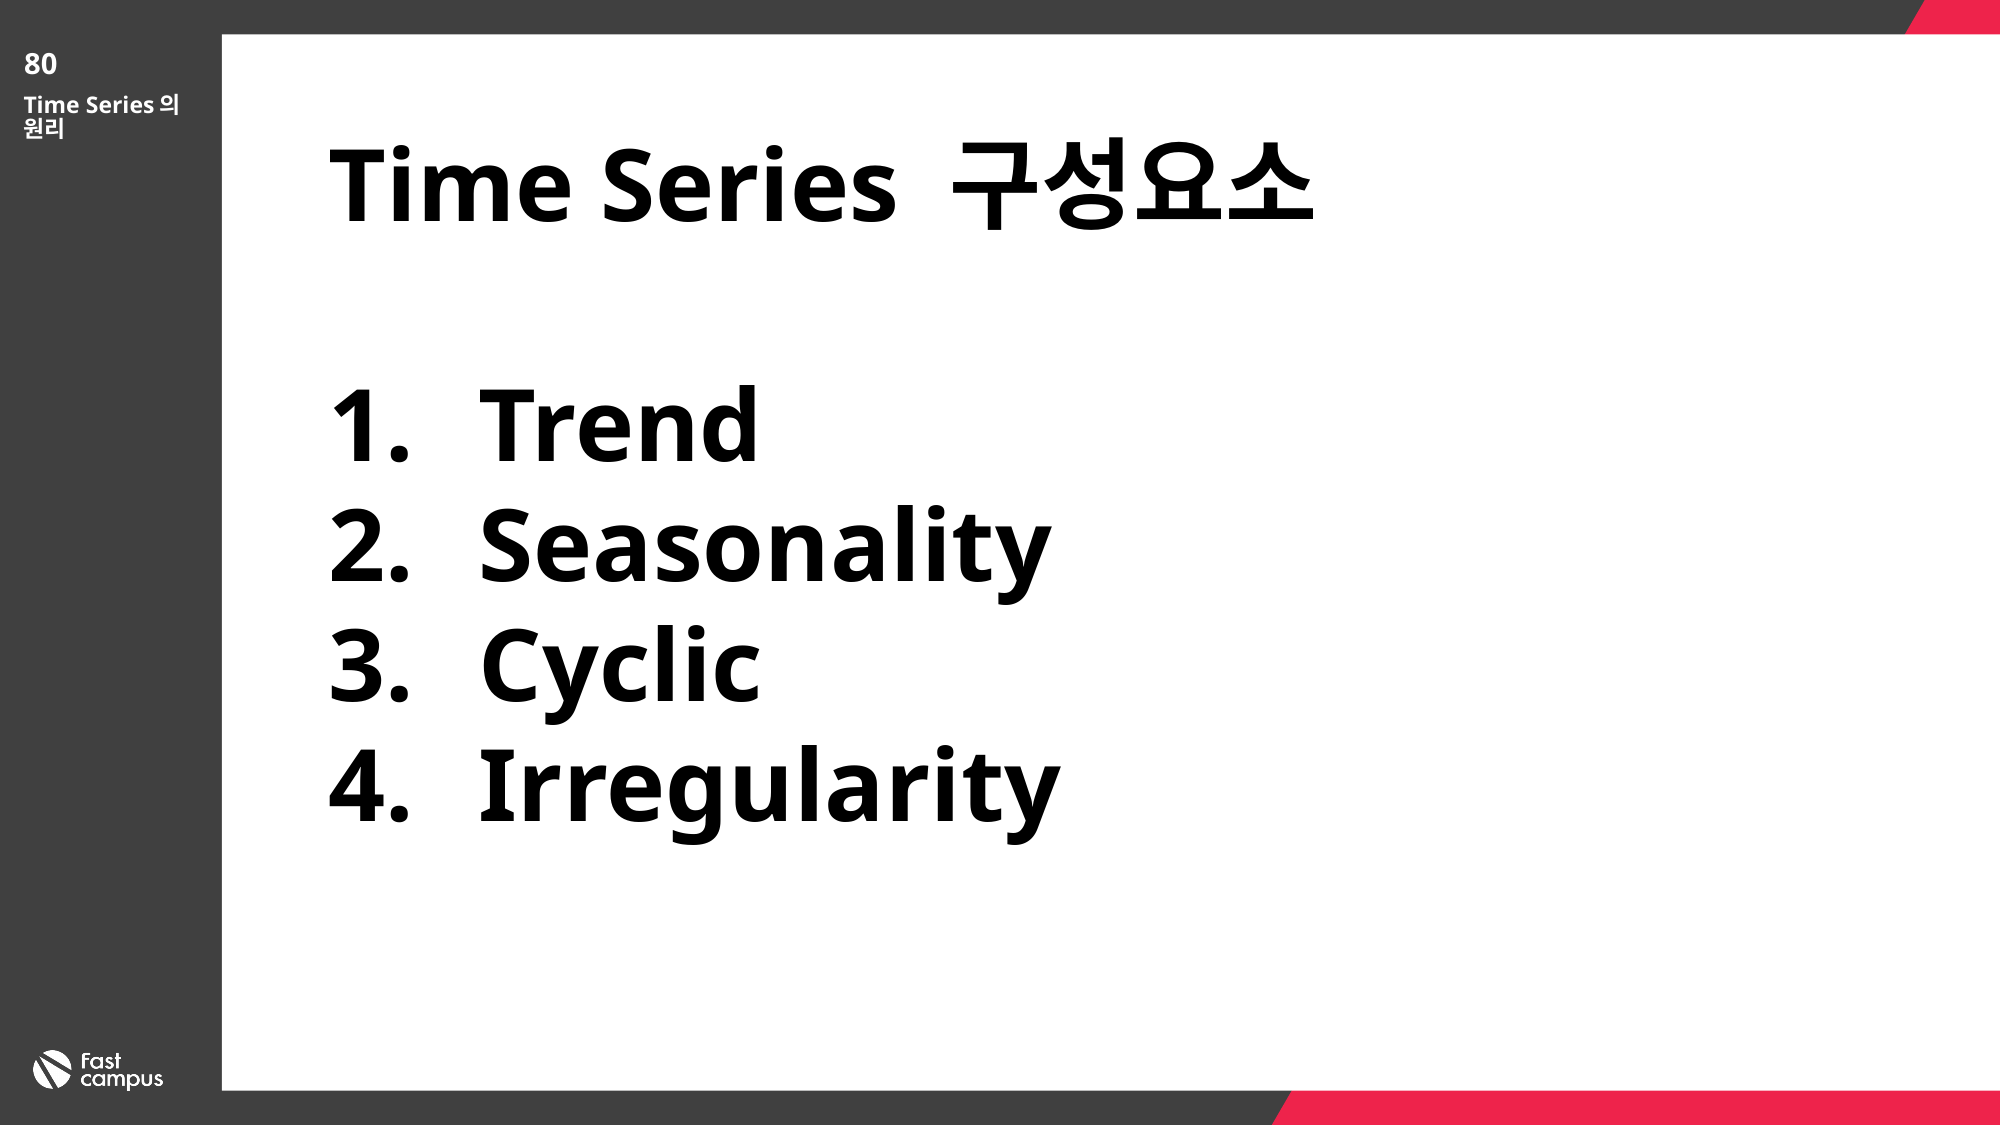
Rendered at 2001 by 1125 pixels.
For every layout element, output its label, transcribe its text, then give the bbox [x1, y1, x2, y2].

list Time Series의 원리 [8, 86, 206, 291]
text_box Time Series 구성요소 Trend Seasonality Cyclic Irregularity [313, 114, 1747, 849]
picture [33, 1050, 163, 1091]
list 80 [9, 41, 410, 93]
